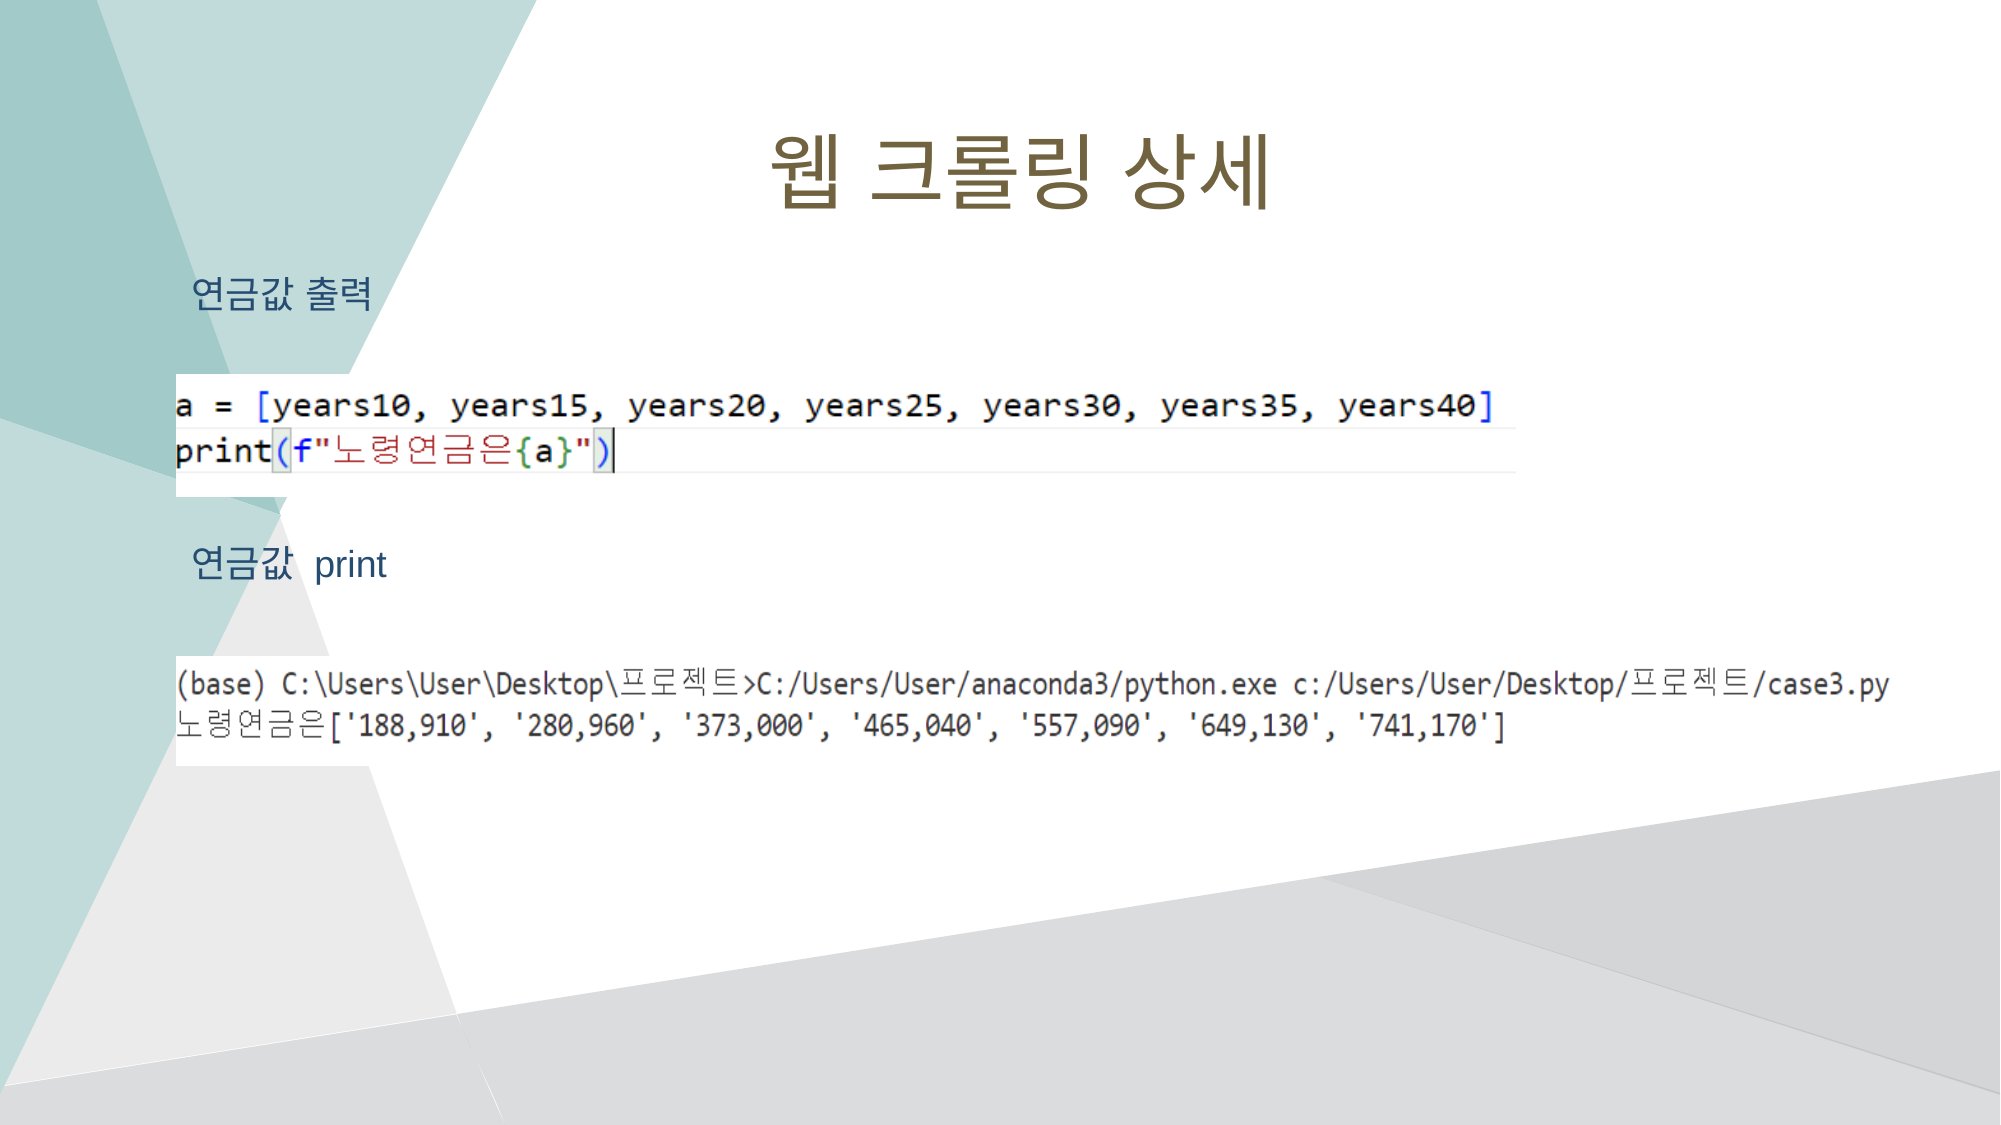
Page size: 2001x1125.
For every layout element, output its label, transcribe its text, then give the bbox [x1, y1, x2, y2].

picture [176, 655, 1911, 766]
title 웹 크롤링 상세 [378, 76, 1665, 265]
picture [176, 374, 1516, 498]
text_box 연금값 출력 [176, 264, 581, 324]
text_box 연금값 print [176, 532, 755, 593]
